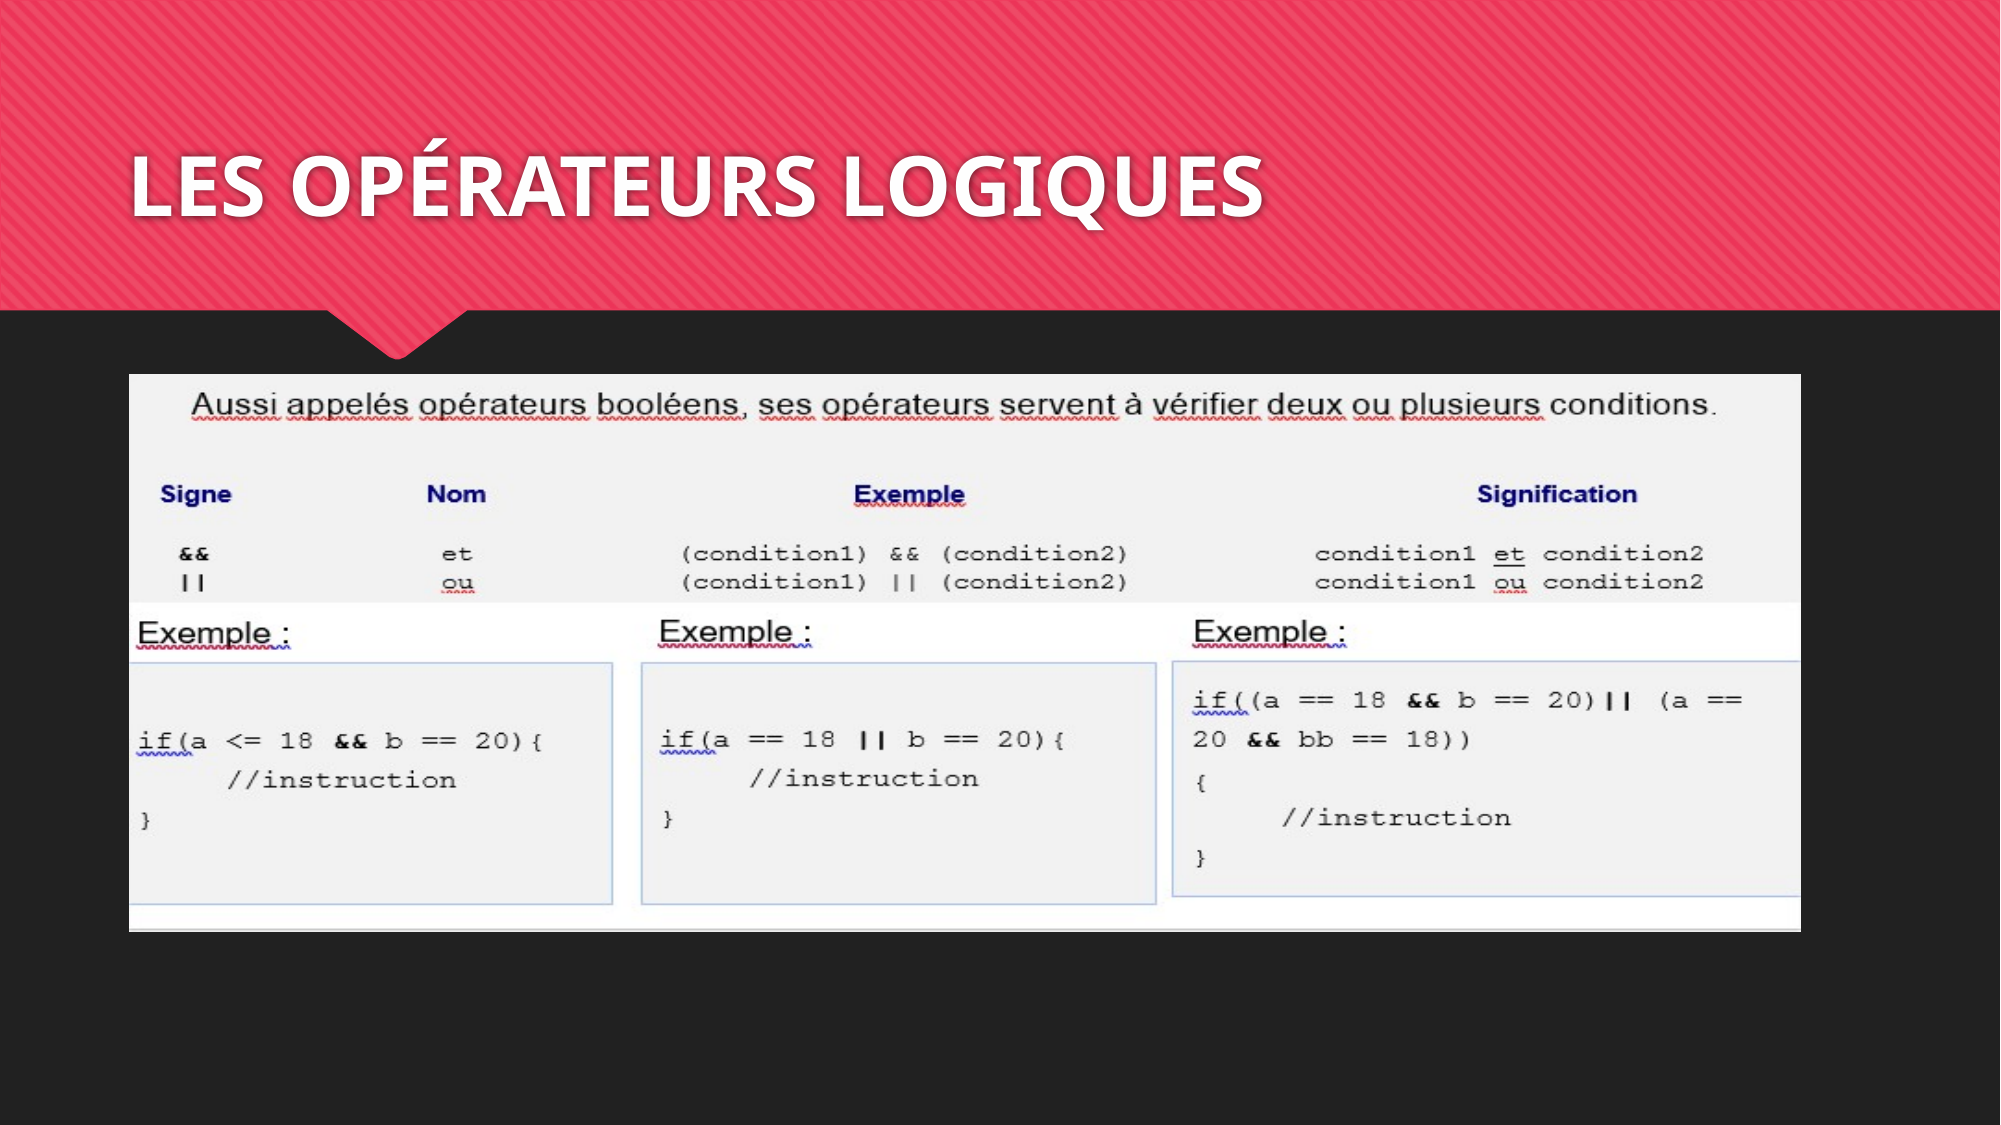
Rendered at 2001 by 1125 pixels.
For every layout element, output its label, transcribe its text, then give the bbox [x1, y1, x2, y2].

picture [129, 374, 1801, 932]
list [112, 267, 1818, 882]
title LES OPÉRATEURS LOGIQUES [112, 112, 1818, 265]
